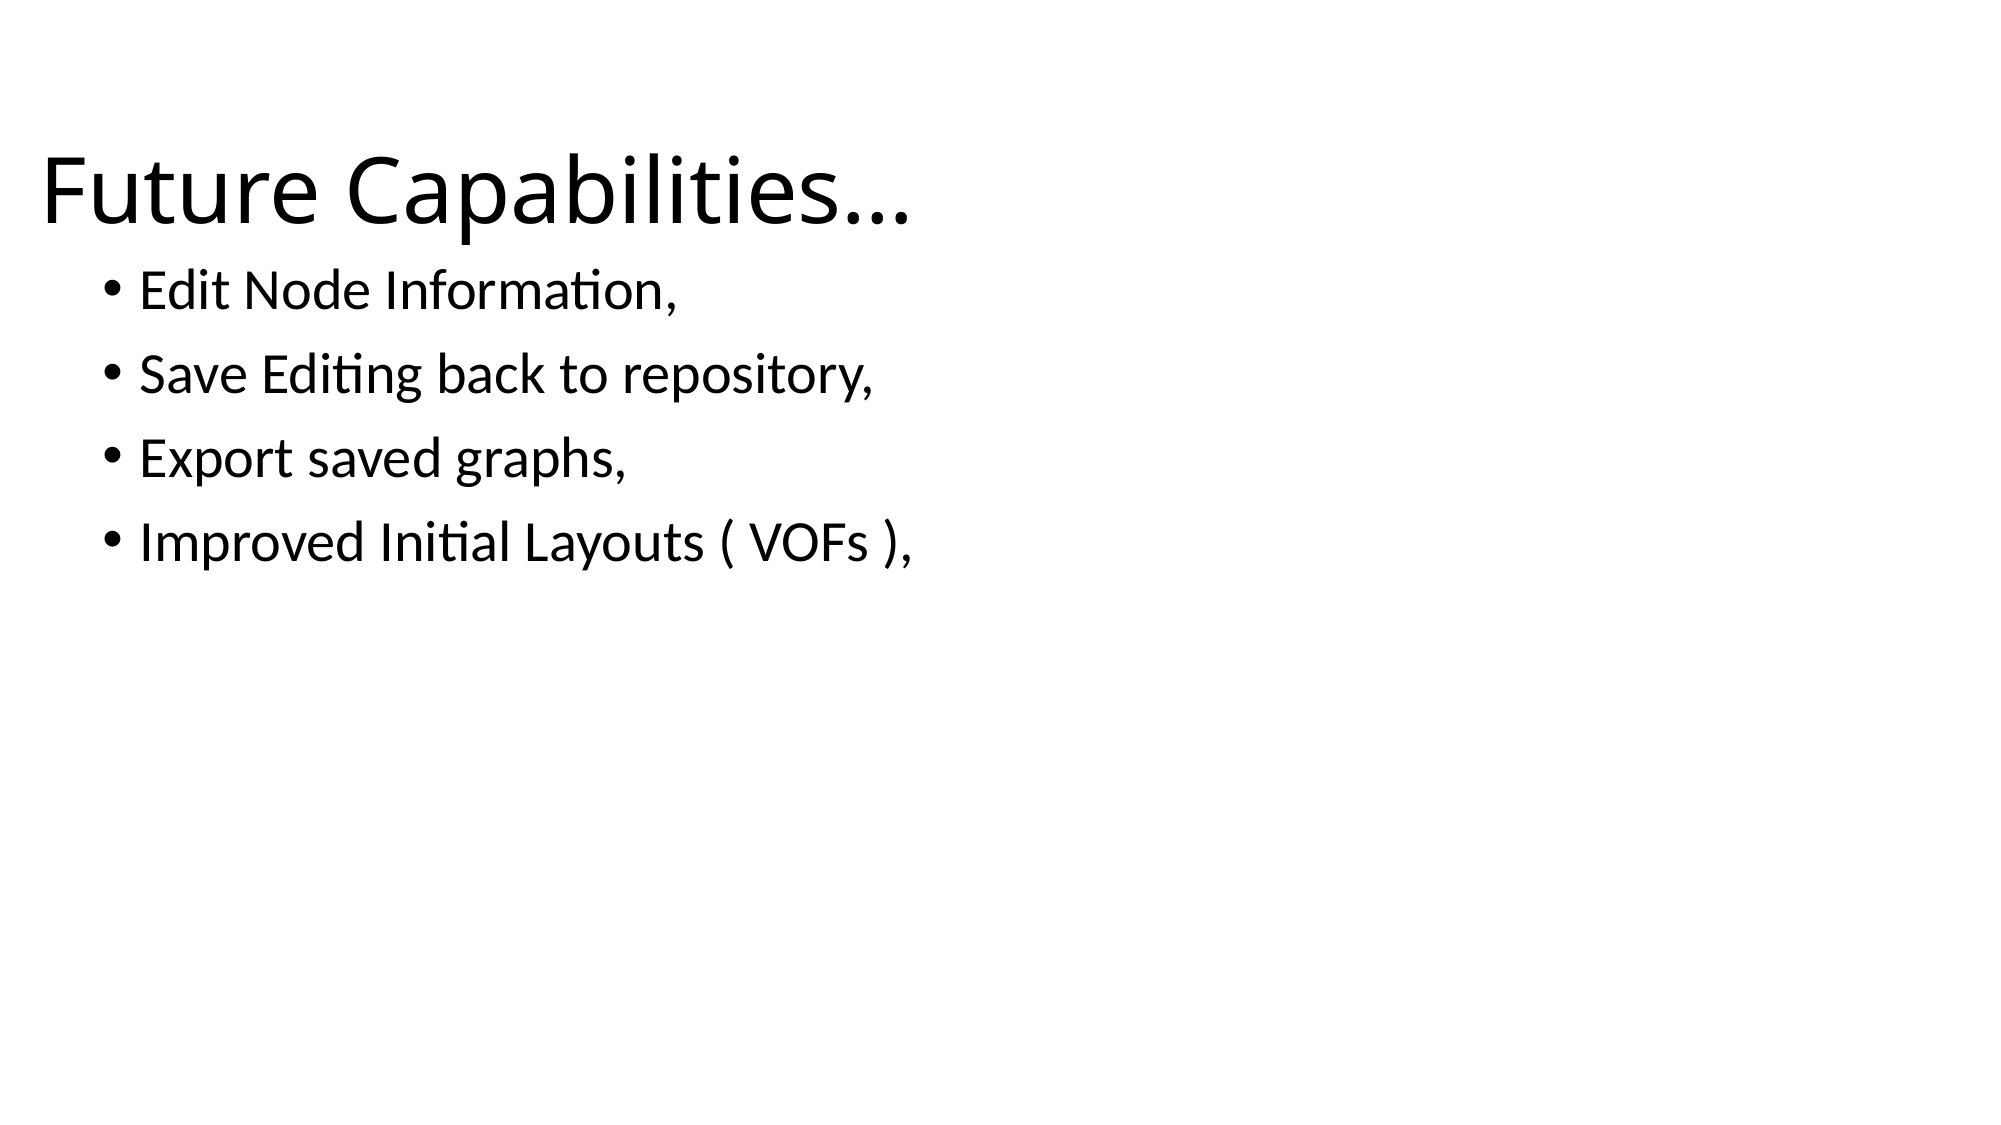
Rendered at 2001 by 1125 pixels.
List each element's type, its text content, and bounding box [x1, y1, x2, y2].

text_box Edit Node Information, Save Editing back to repository, Export saved graphs, Improved Initial Layouts ( VOFs ), [87, 252, 1463, 990]
text_box Future Capabilities… [24, 137, 1300, 225]
